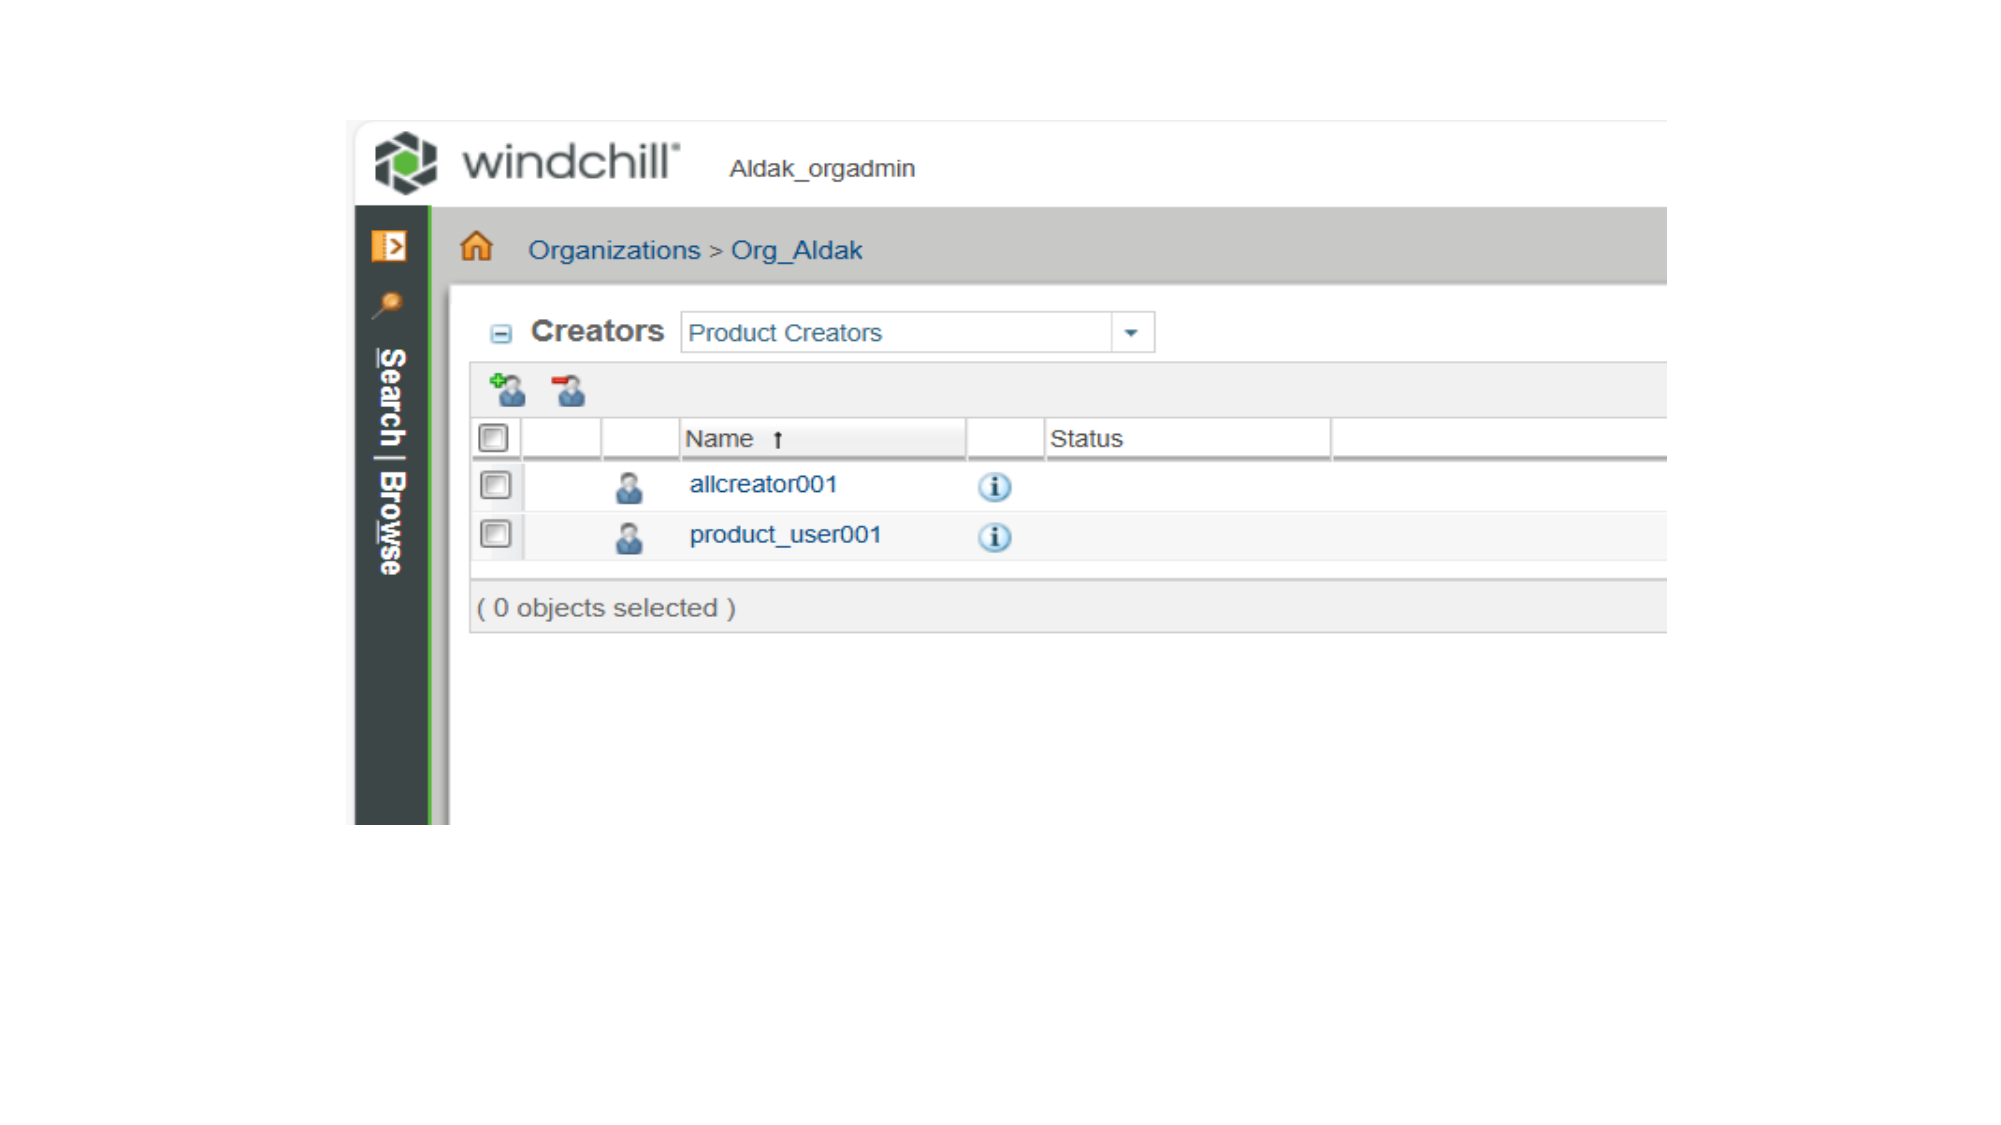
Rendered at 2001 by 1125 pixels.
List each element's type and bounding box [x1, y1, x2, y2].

picture [346, 120, 1667, 825]
